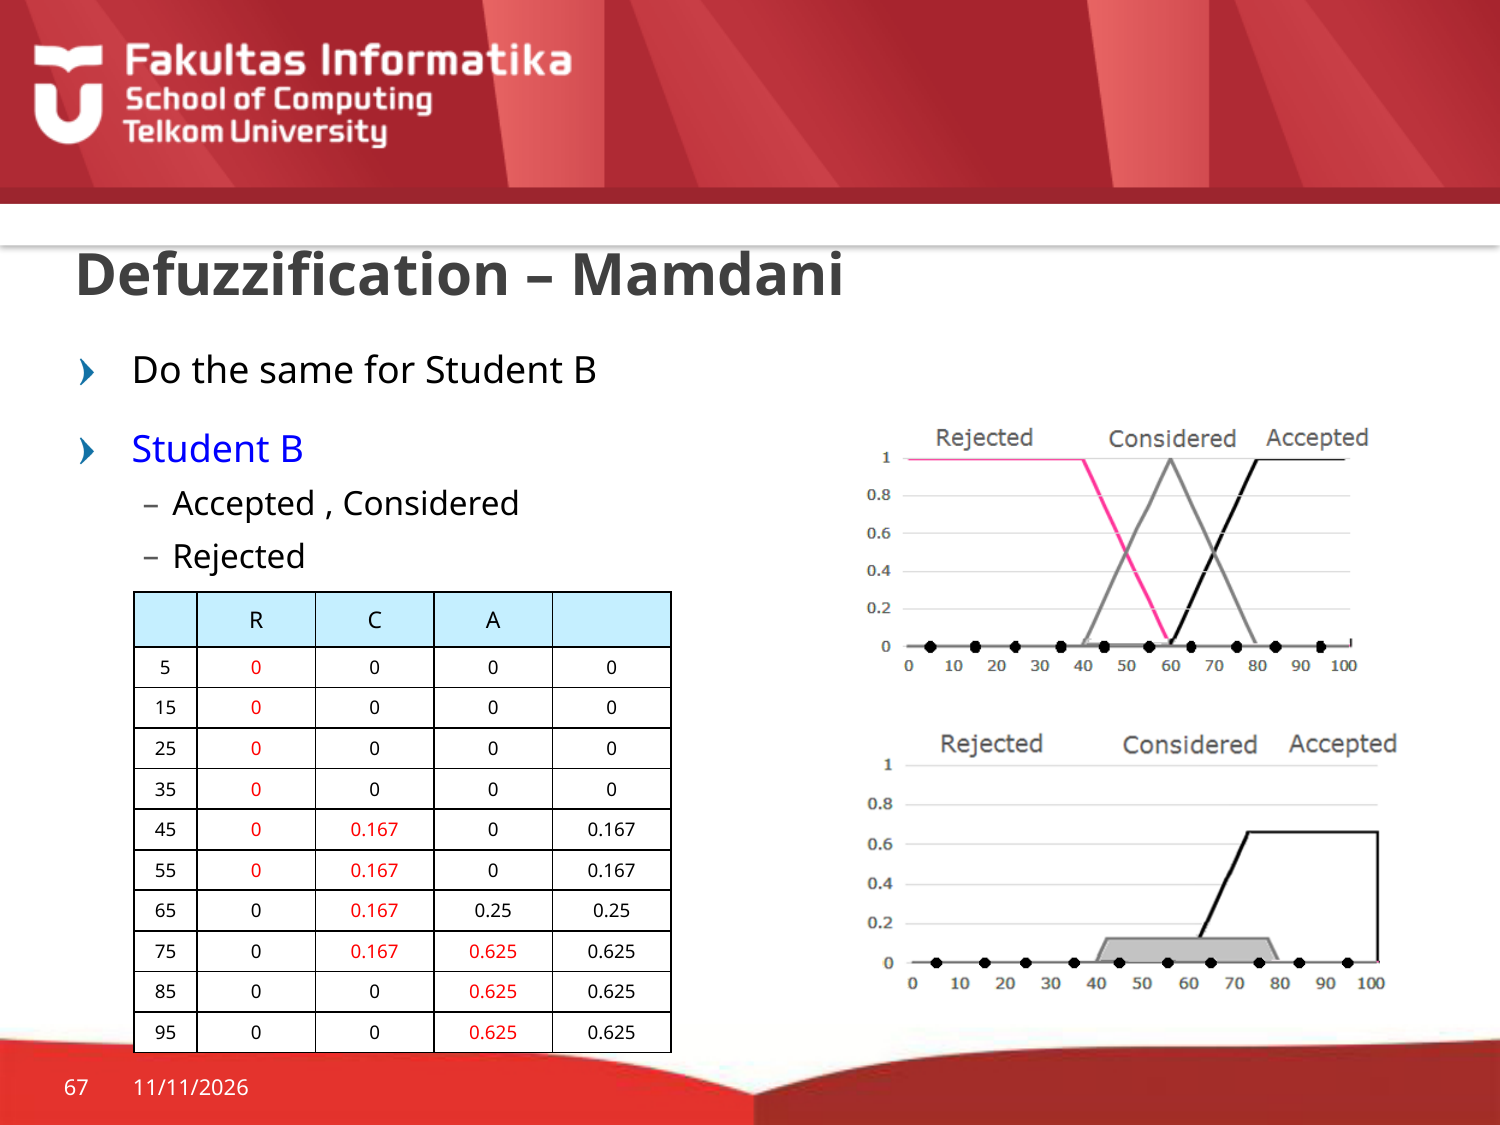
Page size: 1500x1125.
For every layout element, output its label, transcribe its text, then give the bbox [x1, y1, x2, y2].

picture [856, 399, 1414, 700]
picture [0, 0, 1500, 203]
picture [75, 350, 97, 387]
title Defuzzification – Mamdani [59, 219, 1426, 325]
slide_number 12-Nov-19 [132, 1058, 403, 1119]
picture [75, 429, 97, 466]
picture [856, 703, 1403, 1004]
slide_number 67 [63, 1058, 123, 1119]
picture [0, 1024, 1500, 1125]
